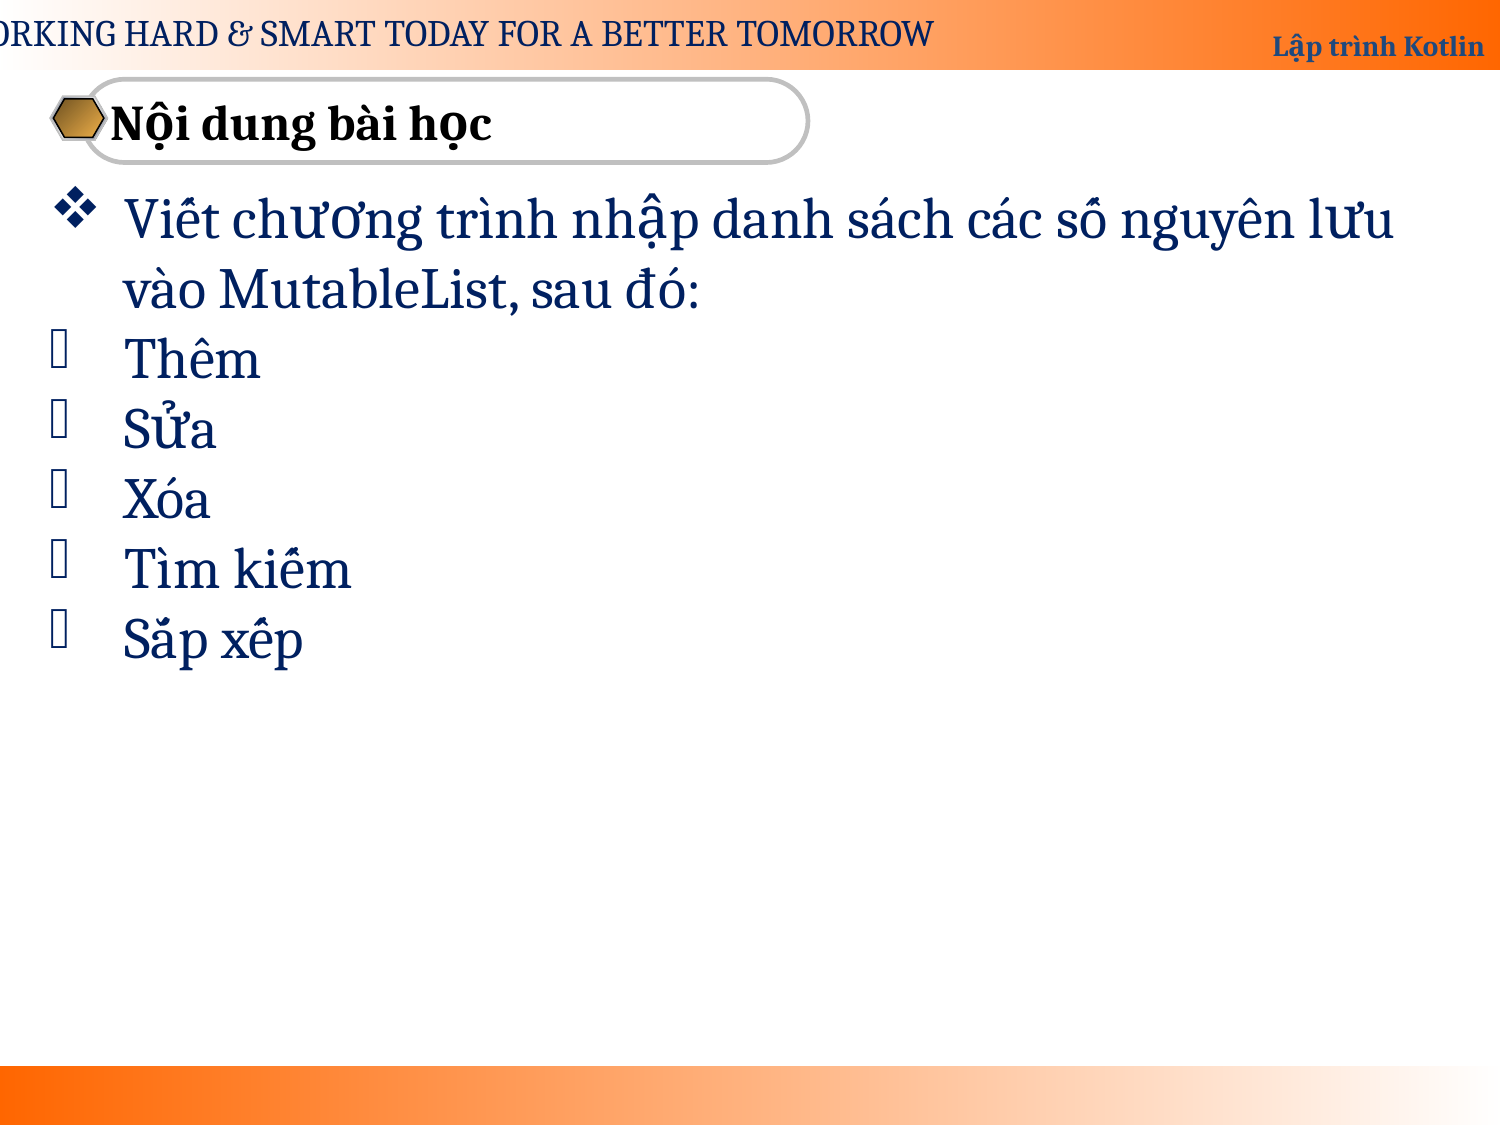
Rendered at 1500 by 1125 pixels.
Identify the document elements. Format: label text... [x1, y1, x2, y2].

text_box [49, 78, 809, 163]
text_box Viết chương trình nhập danh sách các số nguyên lưu vào MutableList, sau đó: Thêm Sửa Xóa Tìm kiếm Sắp xếp [34, 172, 1500, 678]
